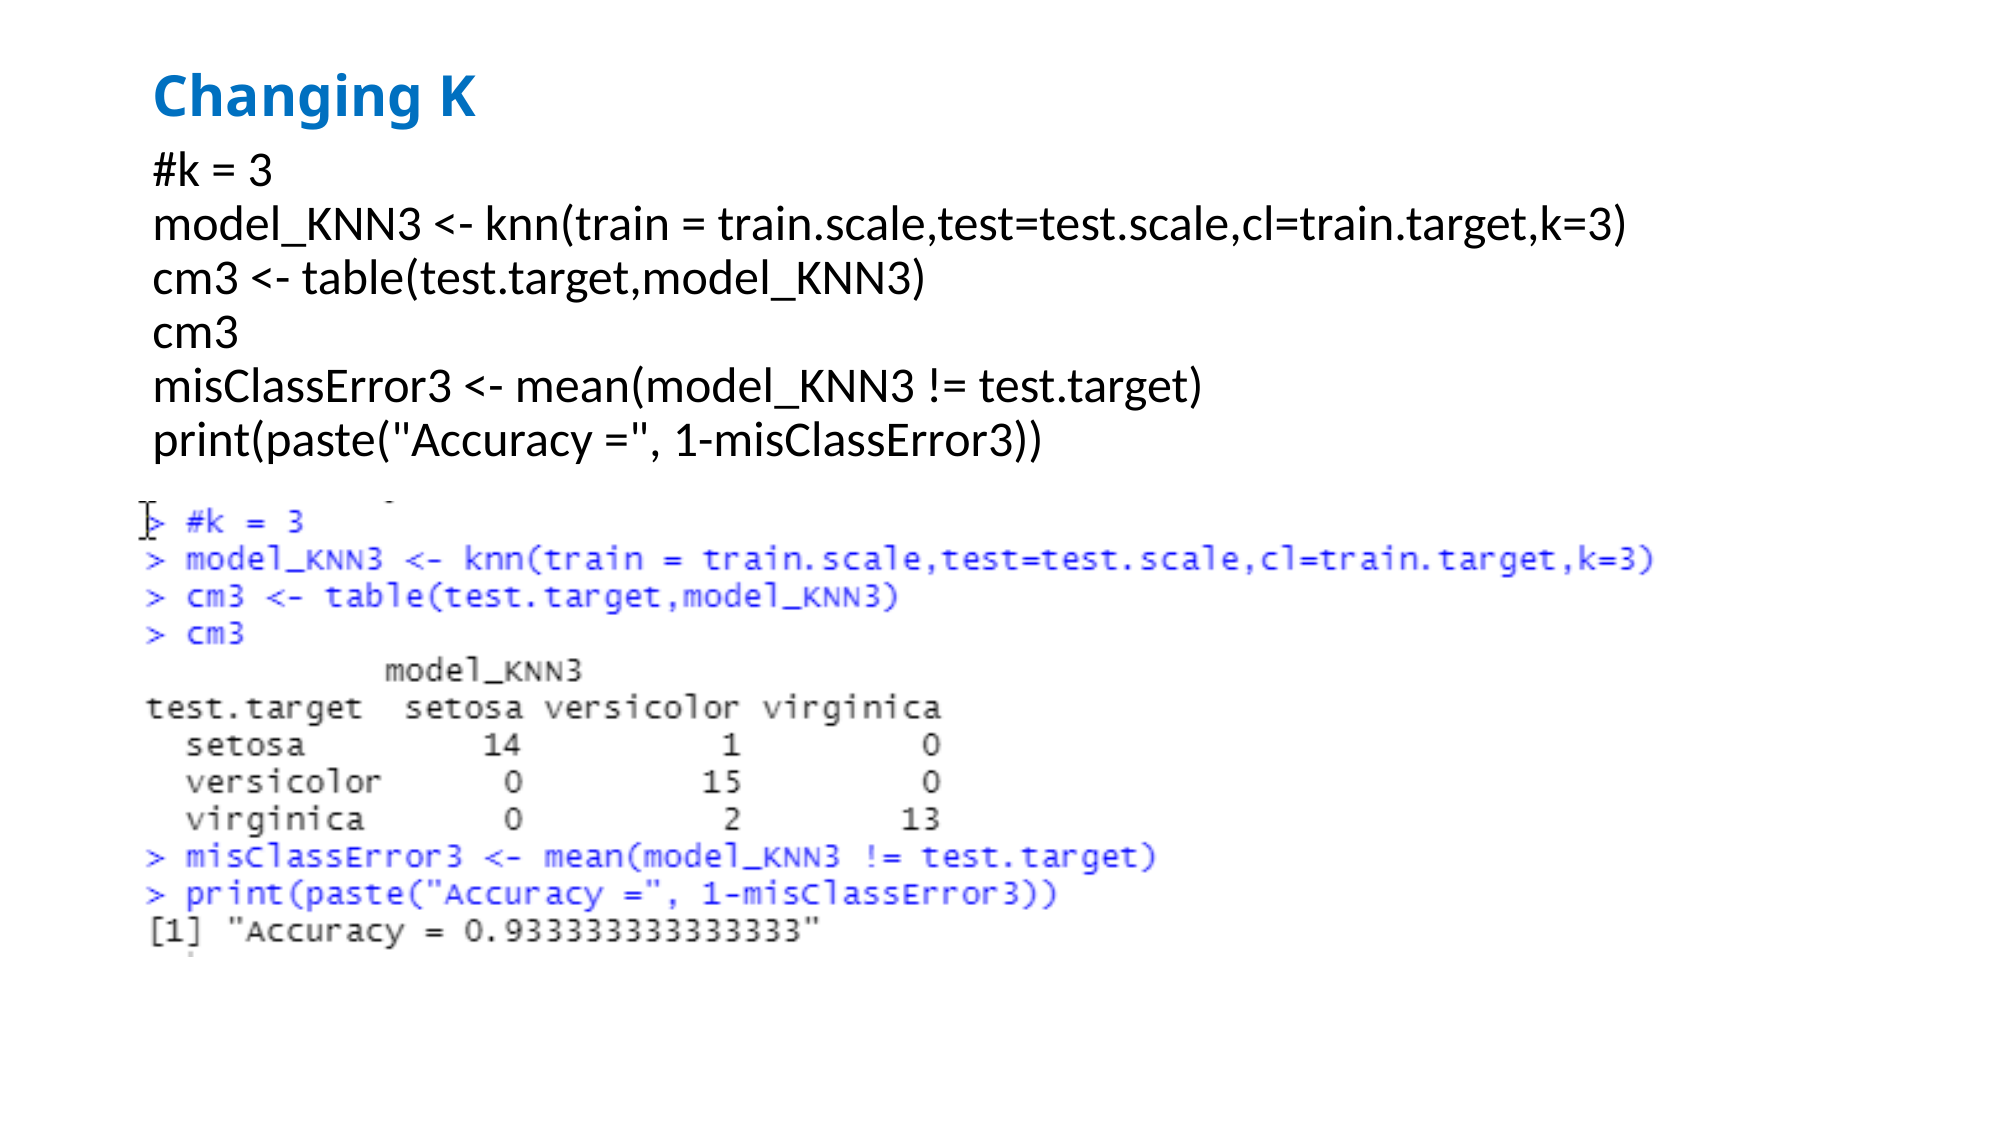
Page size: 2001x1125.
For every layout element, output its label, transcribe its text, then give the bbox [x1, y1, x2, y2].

picture [137, 501, 1813, 957]
title Changing K [137, 59, 1863, 136]
list #k = 3 model_KNN3 <- knn(train = train.scale,test=test.scale,cl=train.target,k=3) cm3 <- table(test.target,model_KNN3) cm3 misClassError3 <- mean(model_KNN3 != test.target) print(paste("Accuracy =", 1-misClassError3)) [137, 136, 1863, 1014]
